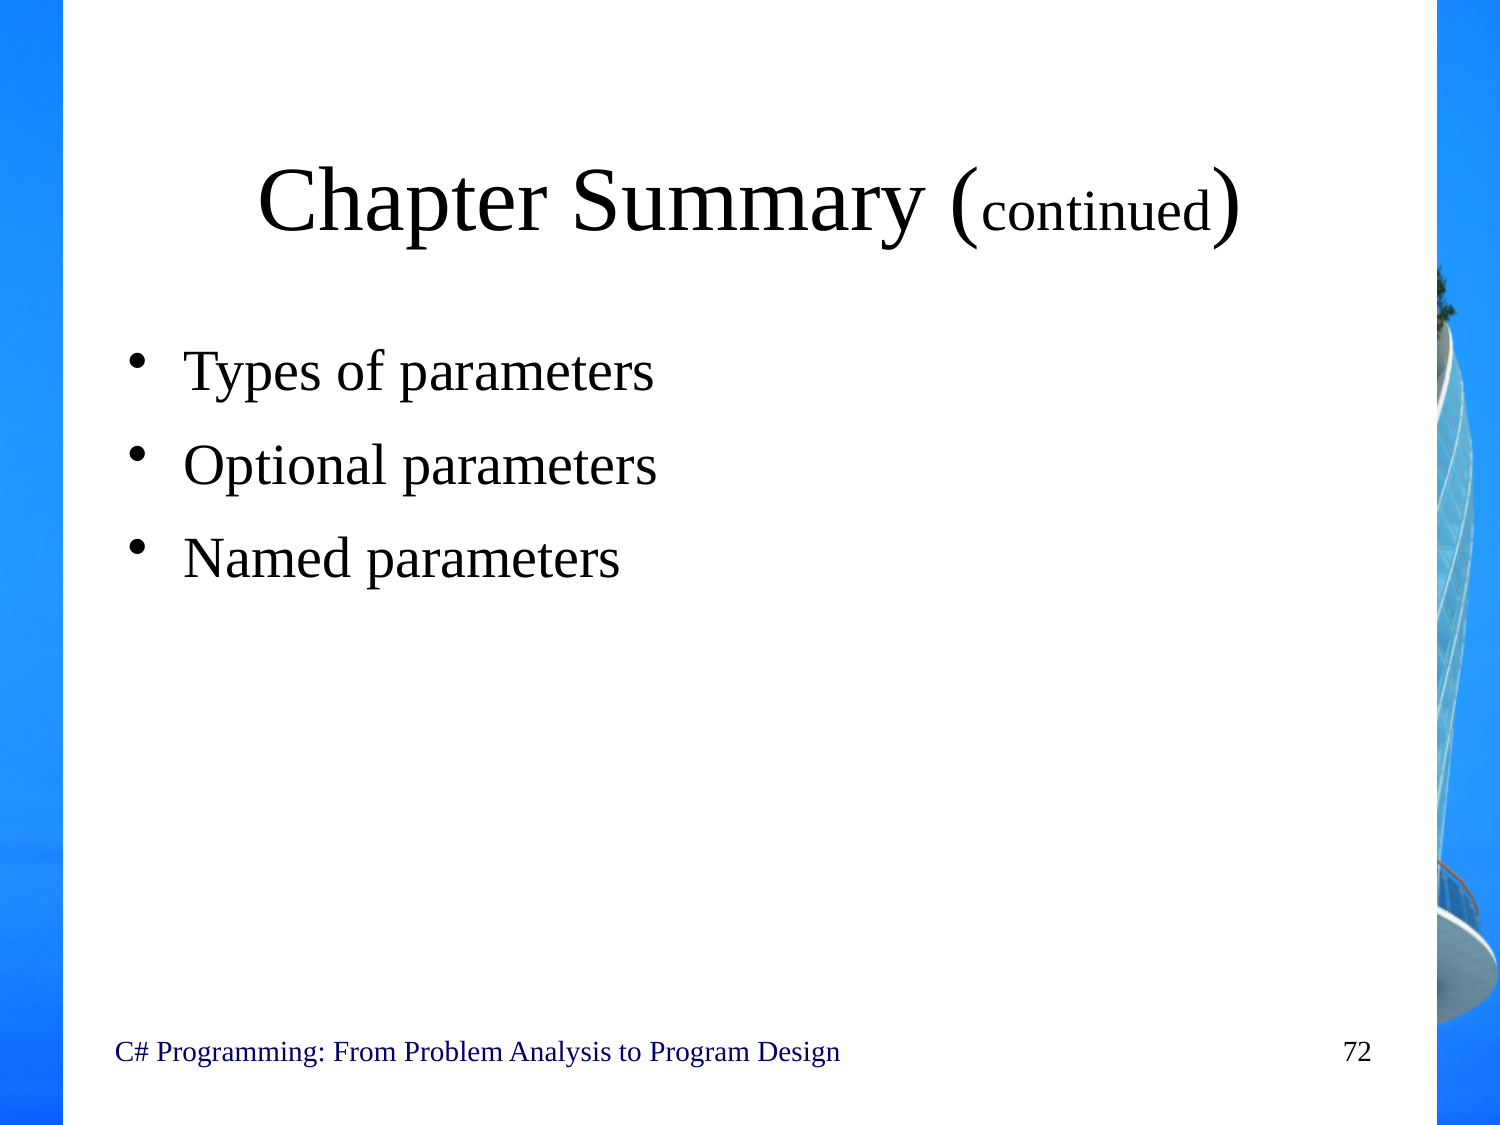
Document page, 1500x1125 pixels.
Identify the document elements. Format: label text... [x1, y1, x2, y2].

picture [0, 0, 63, 1125]
list Types of parameters Optional parameters Named parameters [112, 324, 1388, 1000]
slide_number 72 [1074, 1024, 1388, 1101]
title Chapter Summary (continued) [112, 99, 1388, 288]
footer C# Programming: From Problem Analysis to Program Design [99, 1024, 988, 1101]
picture [1437, 0, 1500, 1125]
